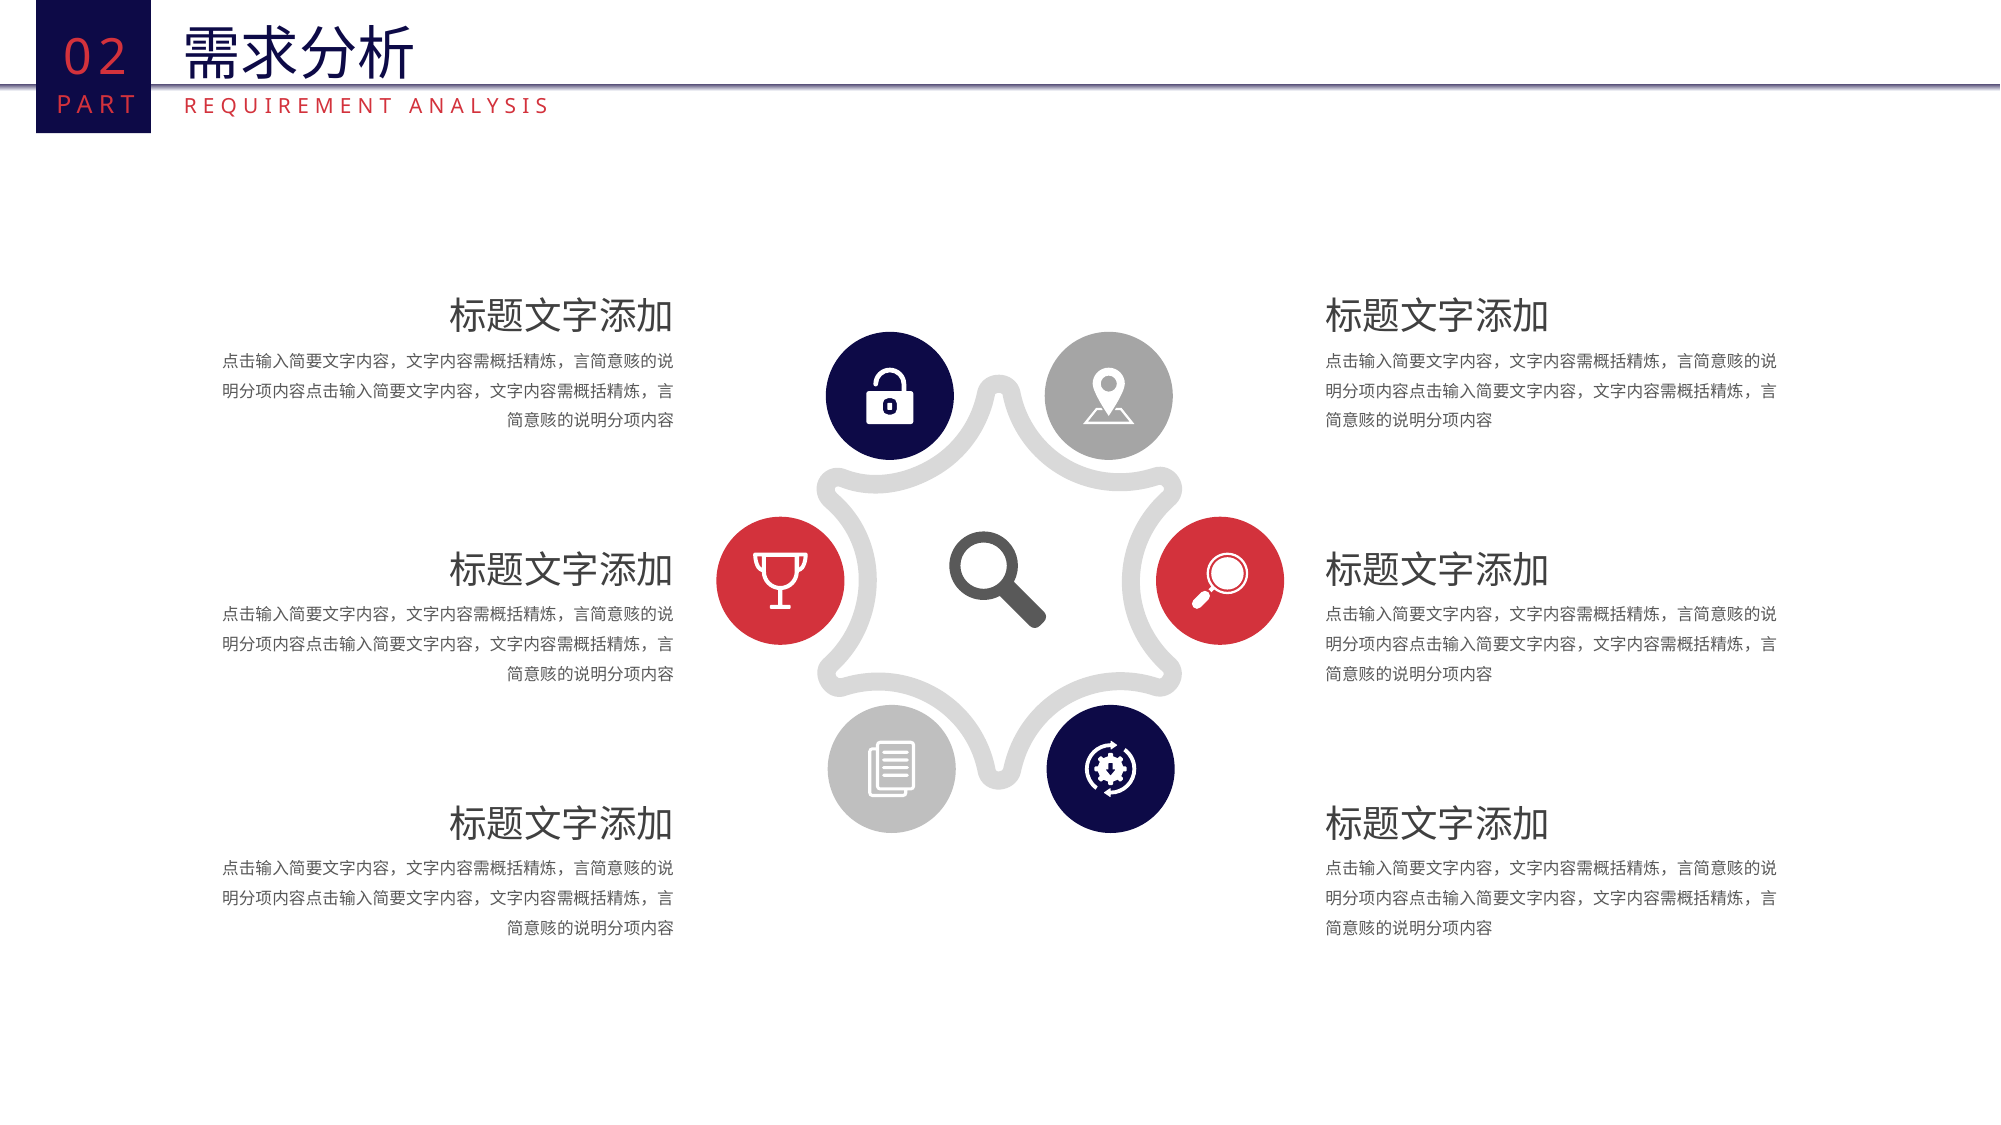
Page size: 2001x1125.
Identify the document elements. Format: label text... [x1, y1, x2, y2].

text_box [202, 529, 690, 693]
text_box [716, 516, 845, 645]
text_box [949, 531, 1047, 628]
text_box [202, 783, 690, 947]
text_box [1310, 529, 1798, 693]
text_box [825, 331, 954, 460]
text_box 需求分析 [167, 8, 431, 84]
text_box [0, 84, 35, 91]
text_box [156, 84, 2000, 91]
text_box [1044, 331, 1173, 460]
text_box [827, 704, 956, 834]
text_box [1046, 704, 1175, 834]
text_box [35, 0, 156, 134]
text_box REQUIREMENT ANALYSIS [168, 91, 606, 125]
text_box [1310, 275, 1798, 439]
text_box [1310, 783, 1798, 947]
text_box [202, 275, 690, 439]
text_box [1156, 516, 1285, 645]
text_box [816, 374, 1183, 790]
